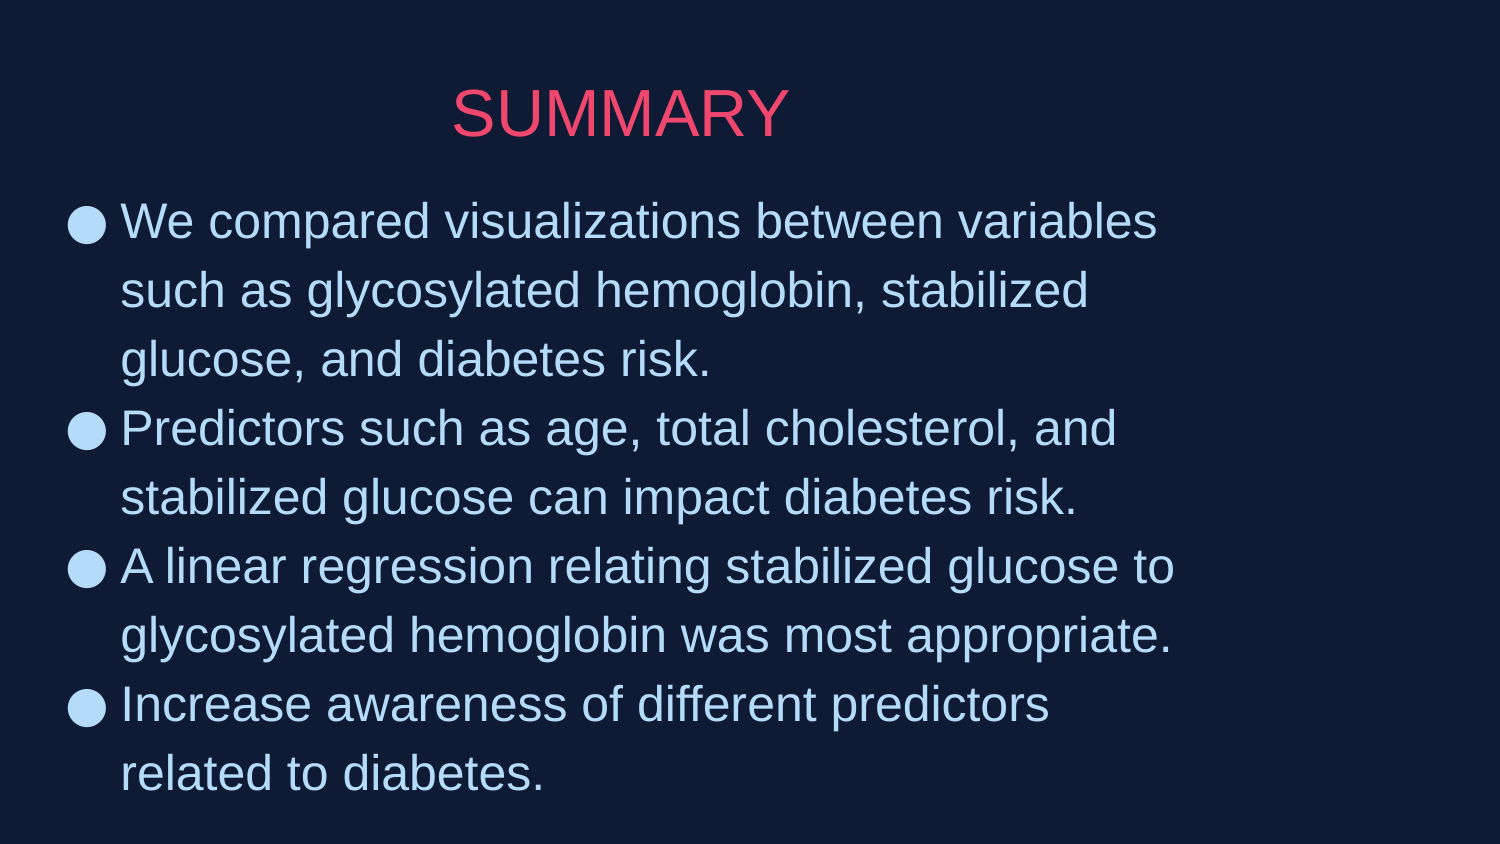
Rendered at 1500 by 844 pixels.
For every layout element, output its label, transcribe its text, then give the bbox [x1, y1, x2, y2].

title SUMMARY [30, 55, 1214, 164]
list We compared visualizations between variables such as glycosylated hemoglobin, stabilized glucose, and diabetes risk. Predictors such as age, total cholesterol, and stabilized glucose can impact diabetes risk. A linear regression relating stabilized glucose to glycosylated hemoglobin was most appropriate. Increase awareness of different predictors related to diabetes. [30, 164, 1214, 818]
